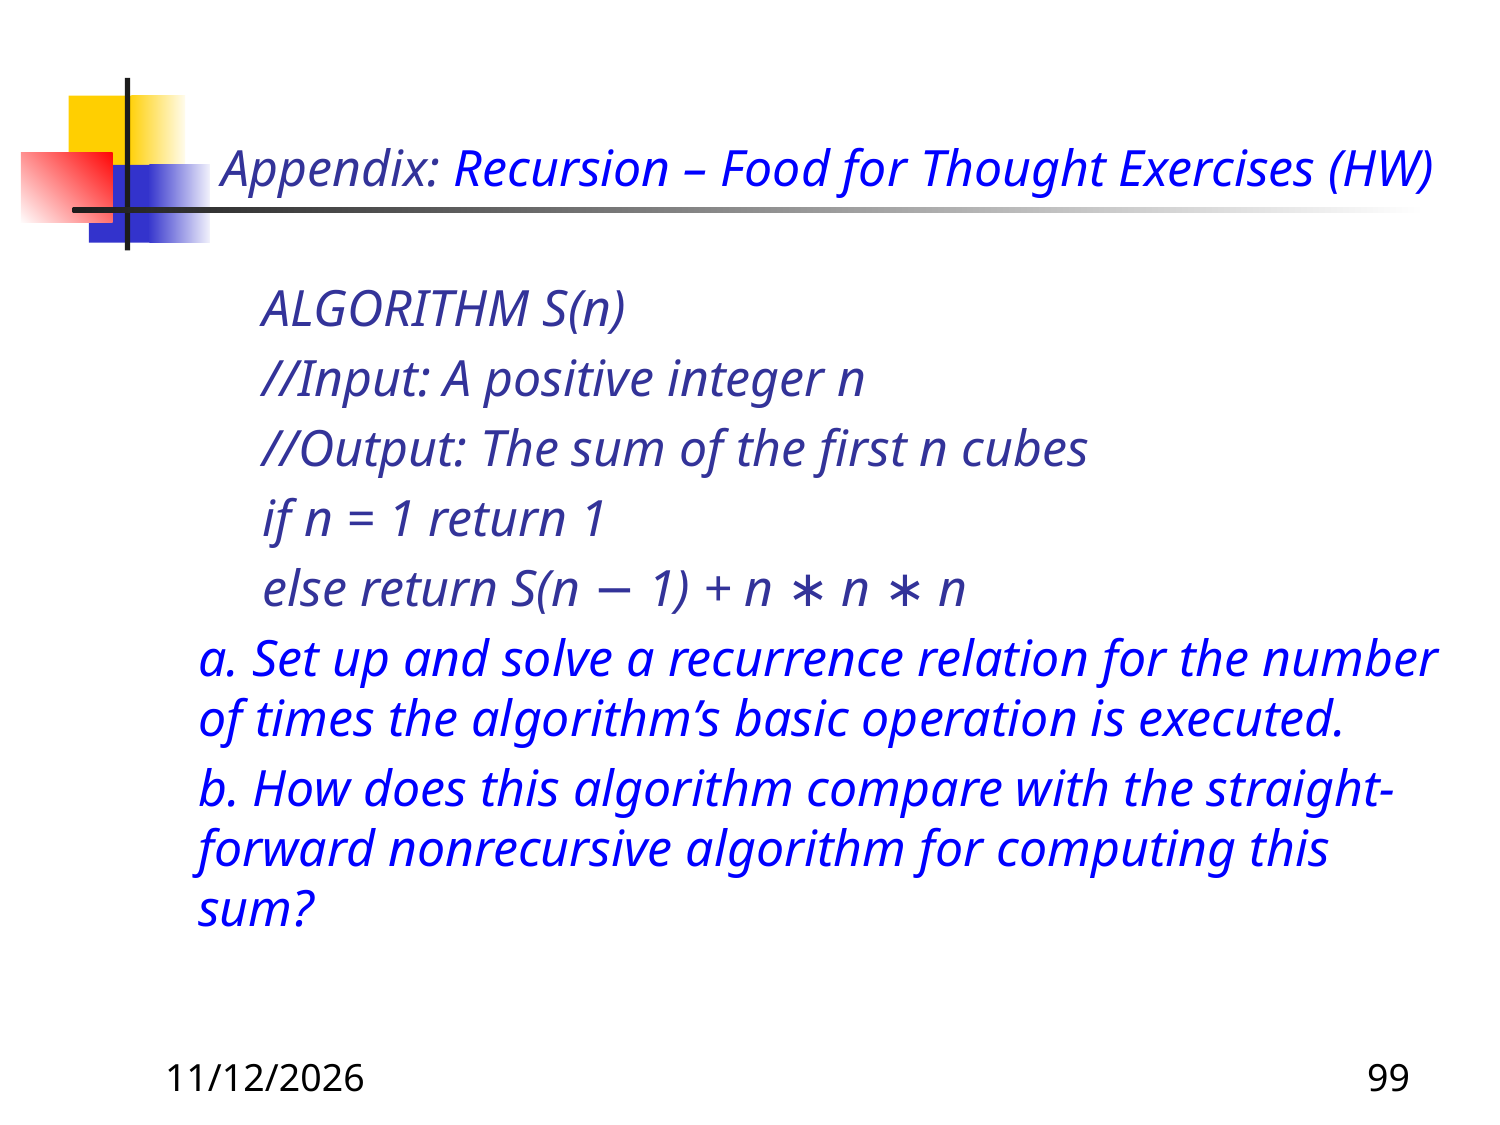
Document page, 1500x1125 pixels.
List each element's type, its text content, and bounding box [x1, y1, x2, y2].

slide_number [150, 1037, 463, 1113]
slide_number 99 [1112, 1037, 1425, 1113]
title Appendix: Recursion – Food for Thought Exercises (HW) [188, 16, 1450, 205]
list ALGORITHM S(n) //Input: A positive integer n //Output: The sum of the first n cubes if n = 1 return 1 else return S(n − 1) + n ∗ n ∗ n a. Set up and solve a recurrence relation for the number of times the algorithm’s basic operation is executed. b. How does this algorithm compare with the straight-forward nonrecursive algorithm for computing this sum? [97, 268, 1469, 1006]
